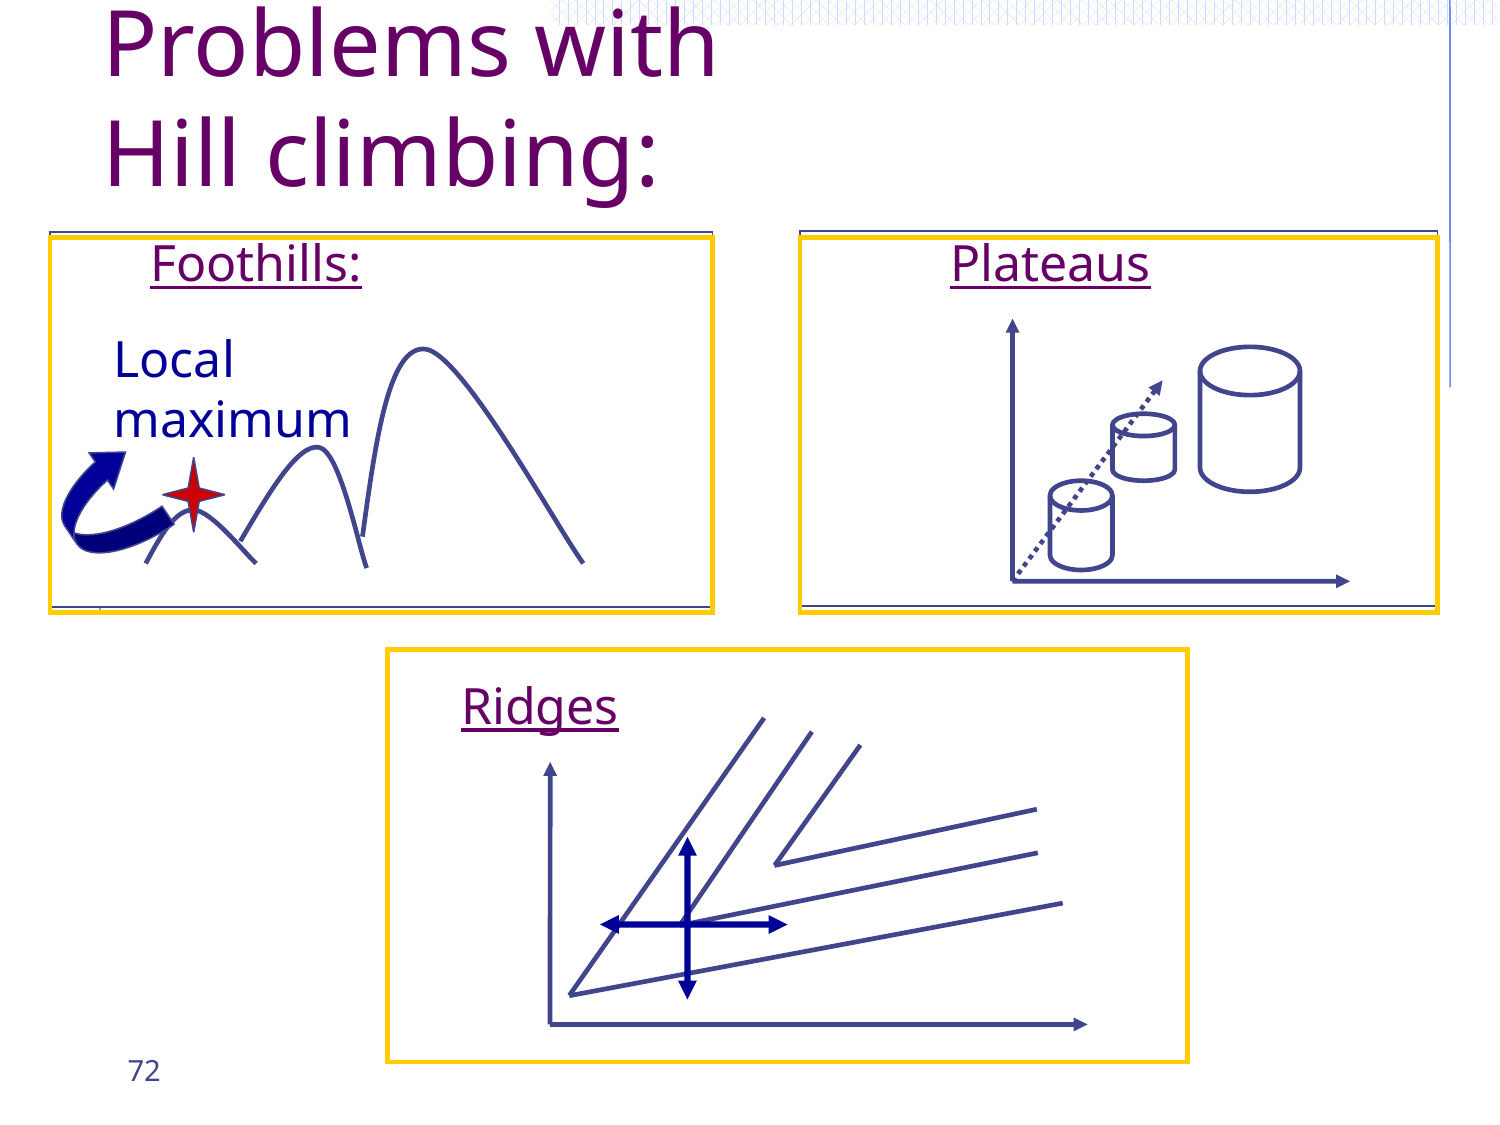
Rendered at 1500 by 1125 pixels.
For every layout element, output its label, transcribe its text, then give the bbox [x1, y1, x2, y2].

slide_number 72 [112, 1024, 426, 1101]
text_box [49, 224, 713, 613]
title Problems with Hill climbing: [87, 24, 1363, 213]
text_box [799, 224, 1438, 613]
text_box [387, 649, 1188, 1063]
